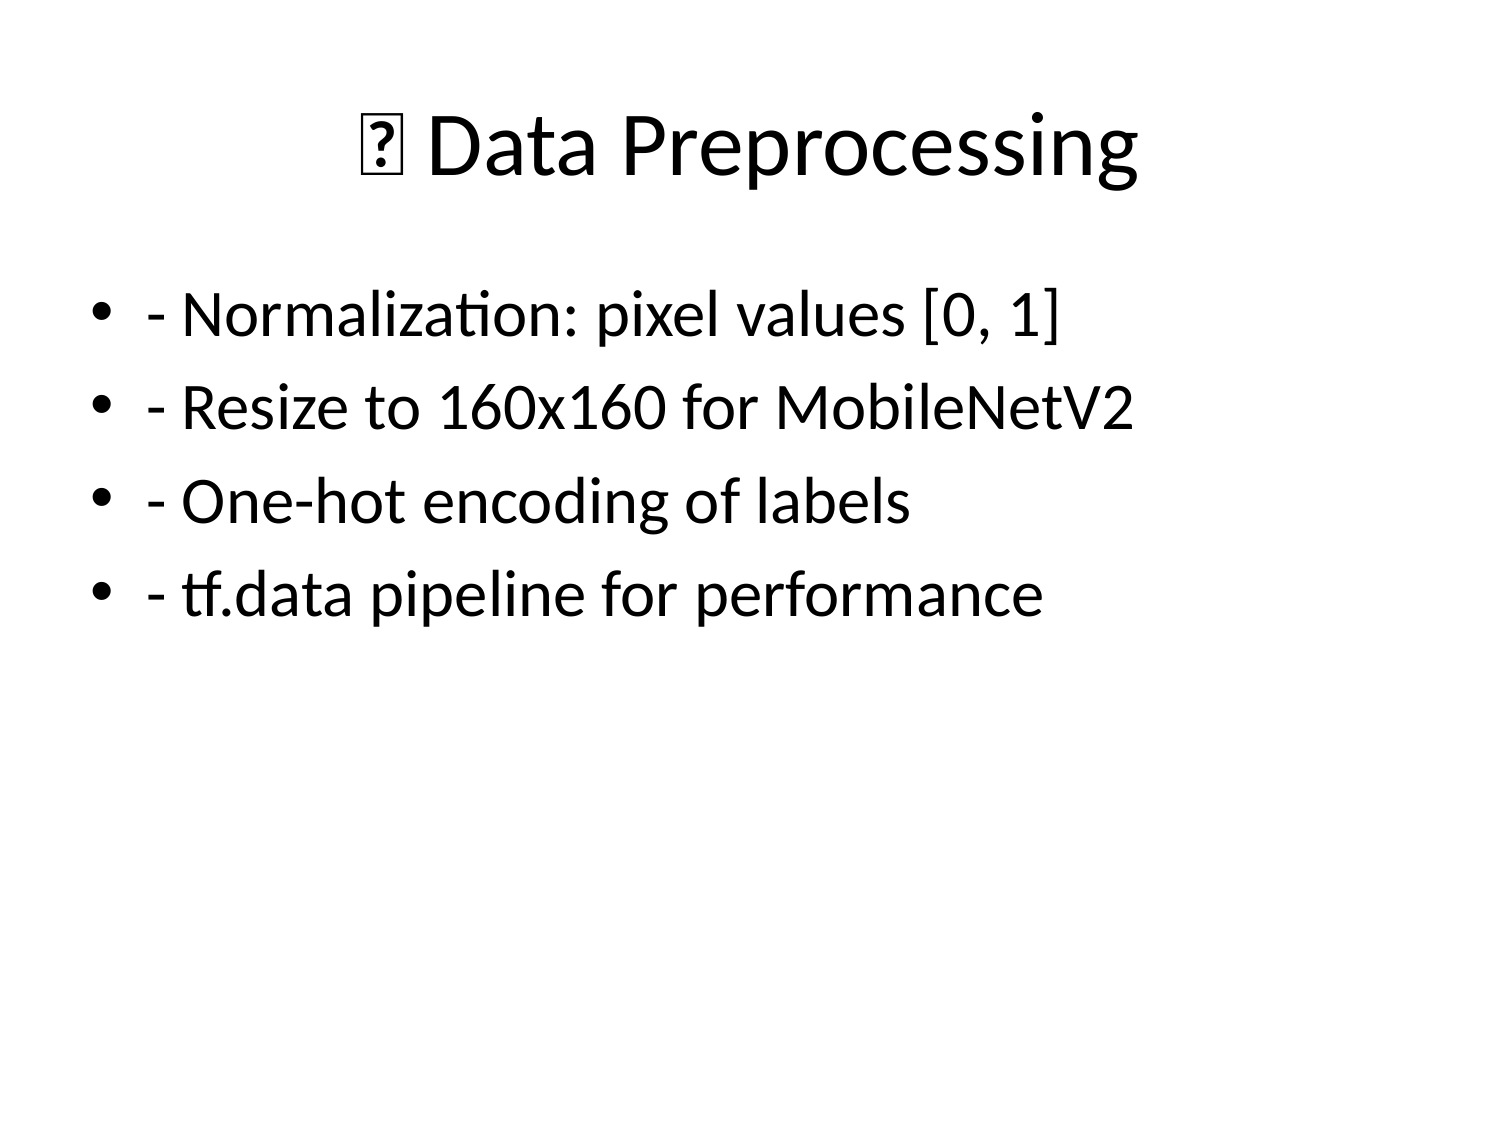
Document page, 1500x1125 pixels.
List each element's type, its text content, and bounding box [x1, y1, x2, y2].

title 🧼 Data Preprocessing [75, 45, 1425, 233]
list - Normalization: pixel values [0, 1] - Resize to 160x160 for MobileNetV2 - One-hot encoding of labels - tf.data pipeline for performance [75, 262, 1425, 1005]
